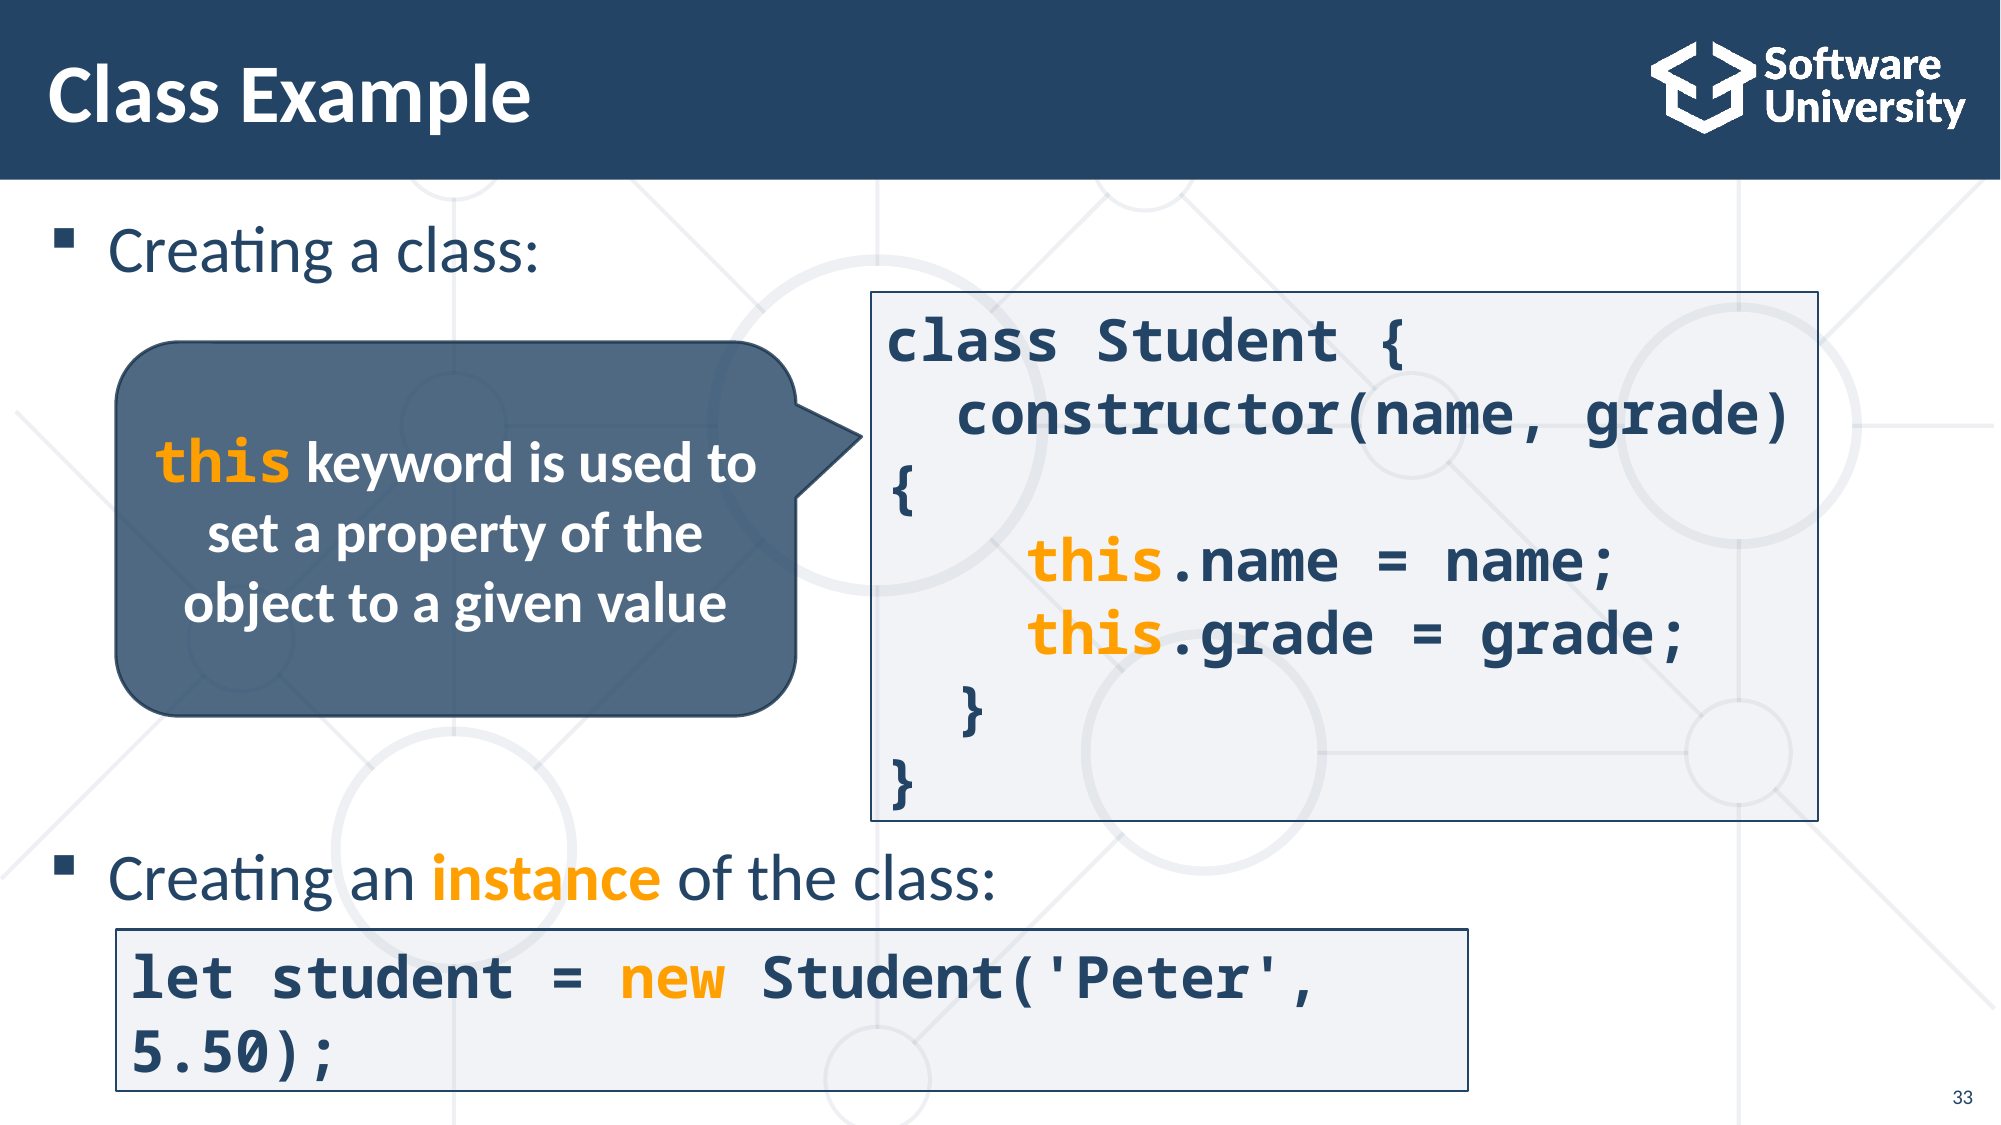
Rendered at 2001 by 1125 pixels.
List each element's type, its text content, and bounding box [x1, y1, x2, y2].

text_box class Student { constructor(name, grade) { this.name = name; this.grade = grade; } } [870, 291, 1819, 821]
slide_number 33 [1927, 1067, 1989, 1117]
title Class Example [31, 16, 1625, 162]
text_box let student = new Student('Peter', 5.50); [115, 929, 1469, 1092]
list Creating a class: Creating an instance of the class: [31, 196, 1970, 1104]
picture [1651, 41, 1966, 134]
text_box this keyword is used to set a property of the object to a given value [113, 339, 864, 719]
